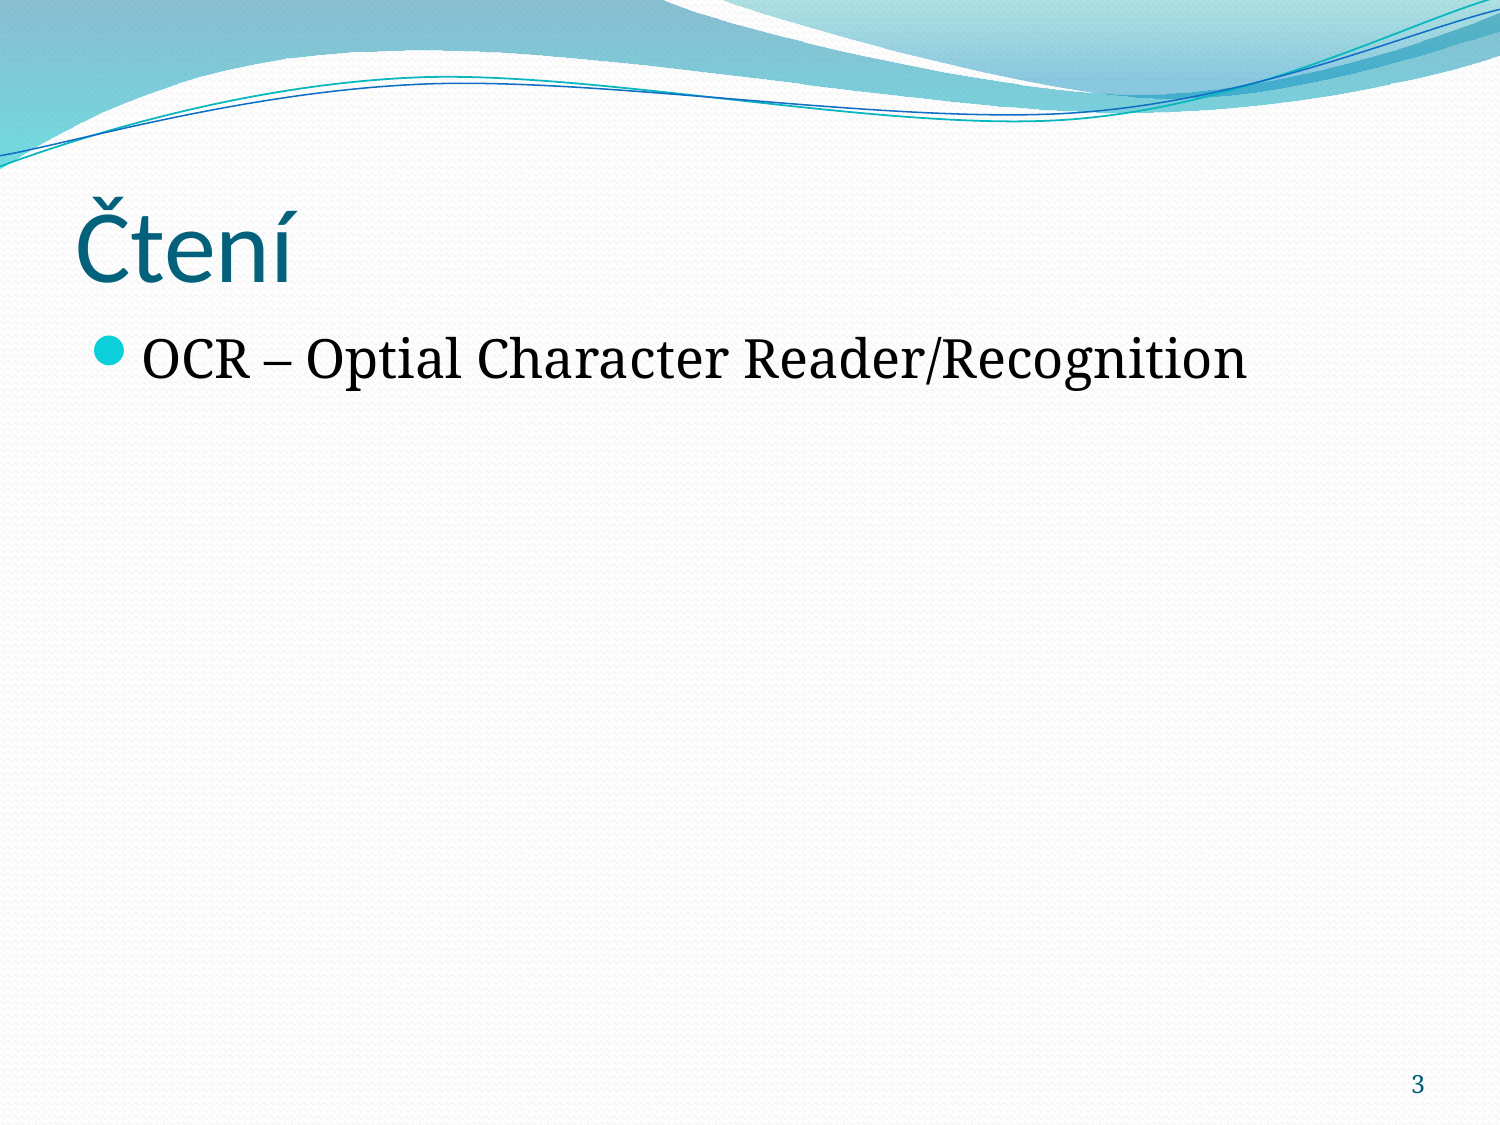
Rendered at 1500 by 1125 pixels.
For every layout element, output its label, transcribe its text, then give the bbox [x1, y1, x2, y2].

title Čtení [75, 115, 1425, 303]
slide_number 3 [1299, 1042, 1425, 1103]
list OCR – Optial Character Reader/Recognition [75, 317, 1425, 1038]
